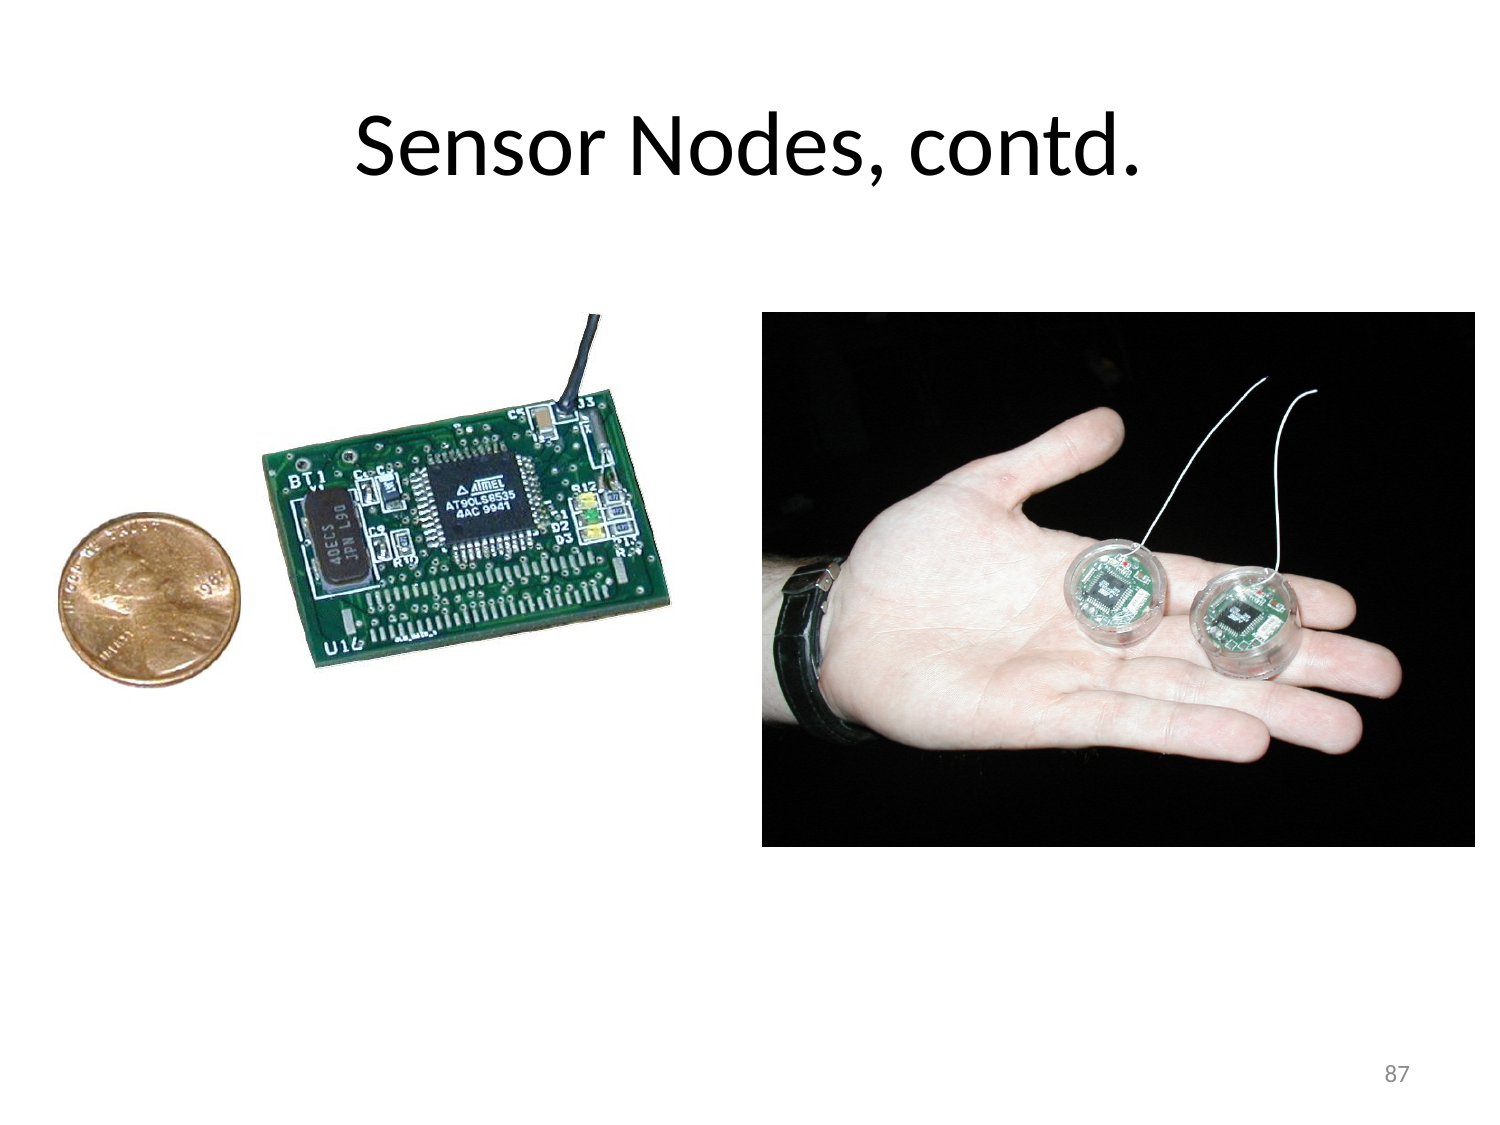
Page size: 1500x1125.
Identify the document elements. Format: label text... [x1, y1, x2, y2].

title Sensor Nodes, contd. [75, 45, 1425, 233]
slide_number 87 [1074, 1042, 1425, 1103]
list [24, 312, 738, 773]
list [762, 312, 1476, 848]
